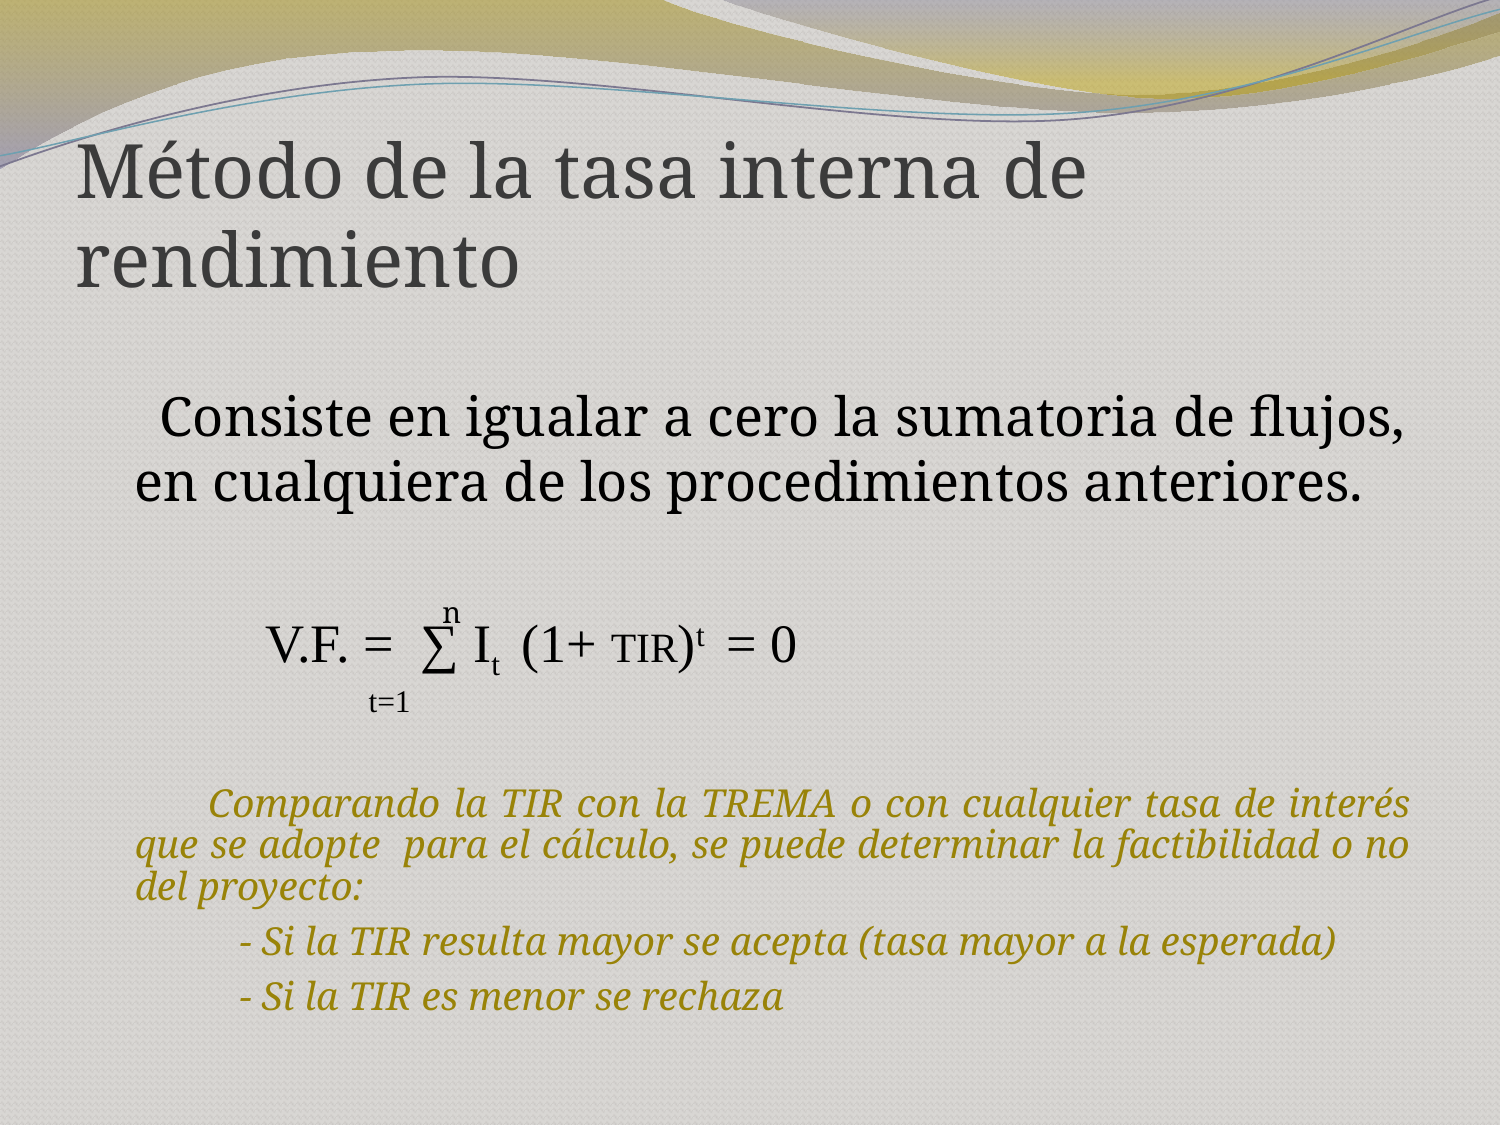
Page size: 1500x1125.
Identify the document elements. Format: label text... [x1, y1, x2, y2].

list Consiste en igualar a cero la sumatoria de flujos, en cualquiera de los procedimientos anteriores. n V.F. = ∑ It (1+ TIR)t = 0 t=1 Comparando la TIR con la TREMA o con cualquier tasa de interés que se adopte para el cálculo, se puede determinar la factibilidad o no del proyecto: - Si la TIR resulta mayor se acepta (tasa mayor a la esperada) - Si la TIR es menor se rechaza [75, 375, 1425, 1125]
title Método de la tasa interna de rendimiento [75, 115, 1425, 303]
